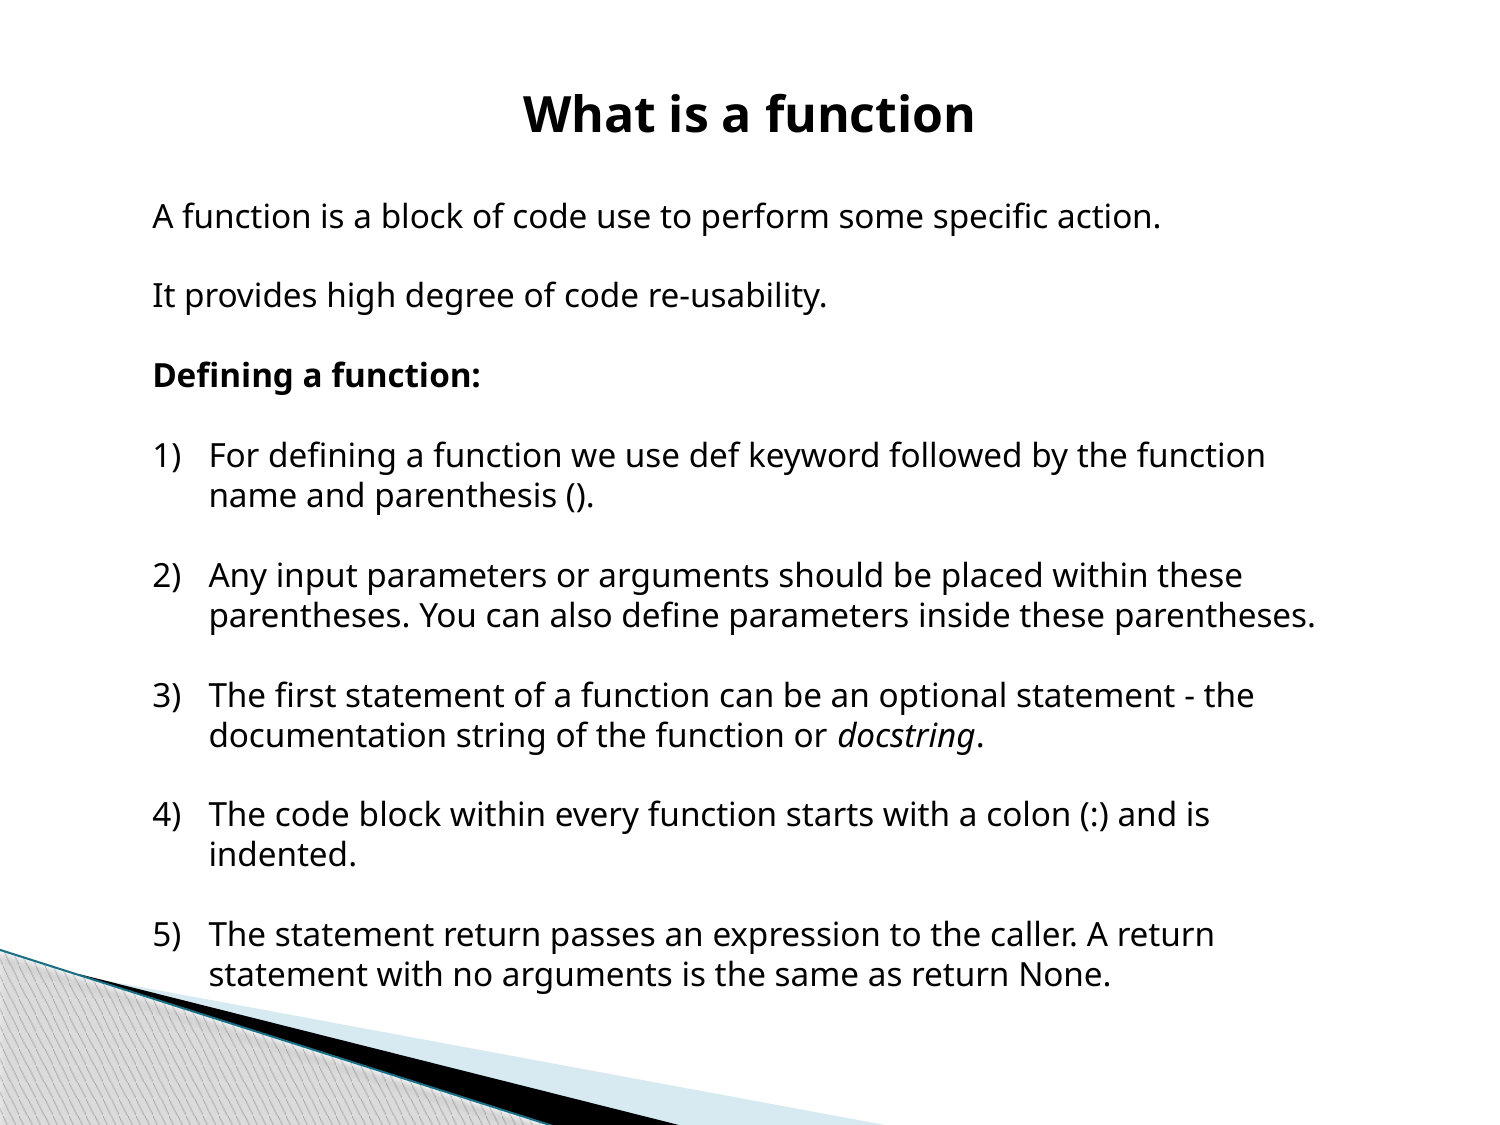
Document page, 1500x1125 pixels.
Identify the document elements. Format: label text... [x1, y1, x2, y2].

text_box What is a function [174, 74, 1325, 150]
text_box A function is a block of code use to perform some specific action. It provides high degree of code re-usability. Defining a function: For defining a function we use def keyword followed by the function name and parenthesis (). Any input parameters or arguments should be placed within these parentheses. You can also define parameters inside these parentheses. The first statement of a function can be an optional statement - the documentation string of the function or docstring. The code block within every function starts with a colon (:) and is indented. The statement return passes an expression to the caller. A return statement with no arguments is the same as return None. [137, 187, 1375, 1001]
